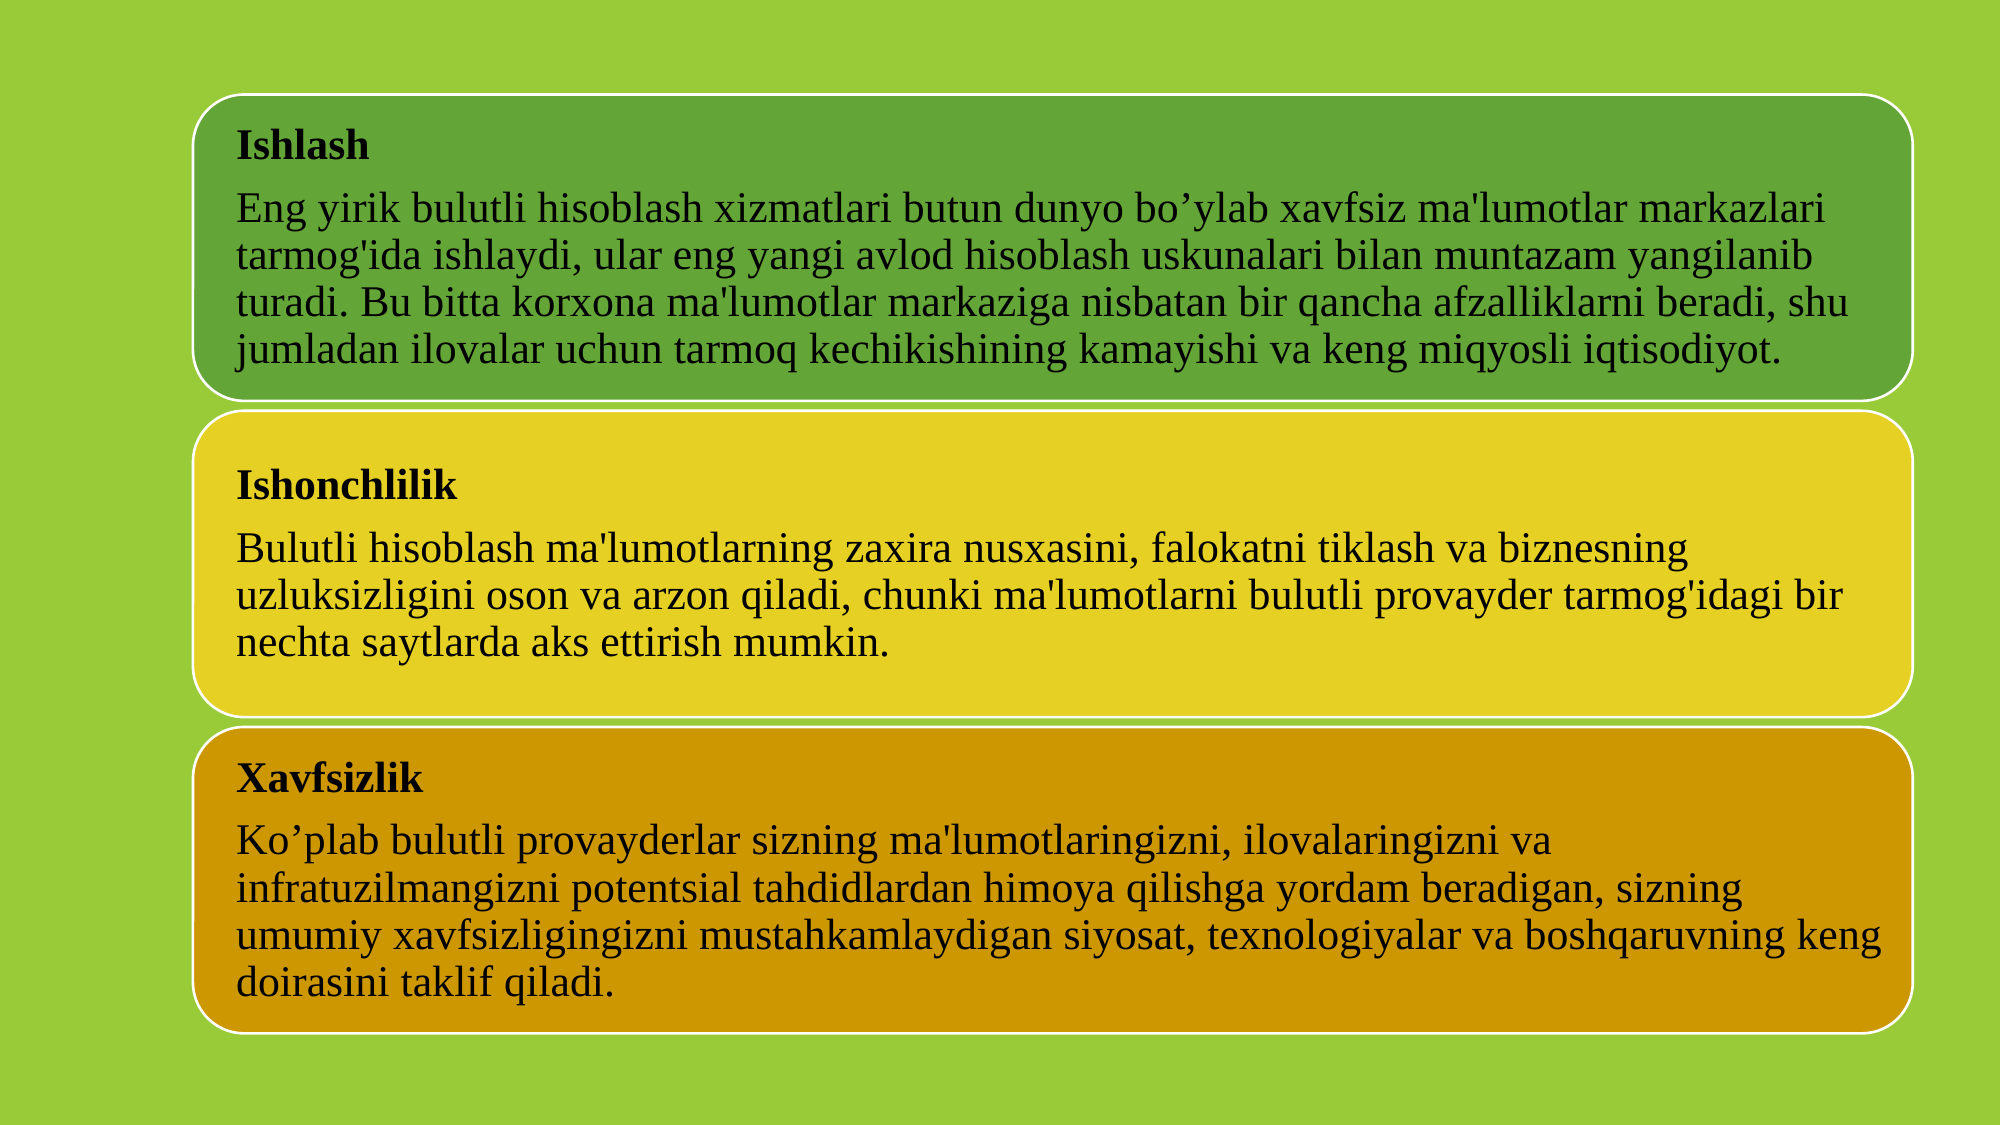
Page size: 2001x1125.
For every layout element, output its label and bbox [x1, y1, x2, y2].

text_box [192, 64, 1914, 1064]
